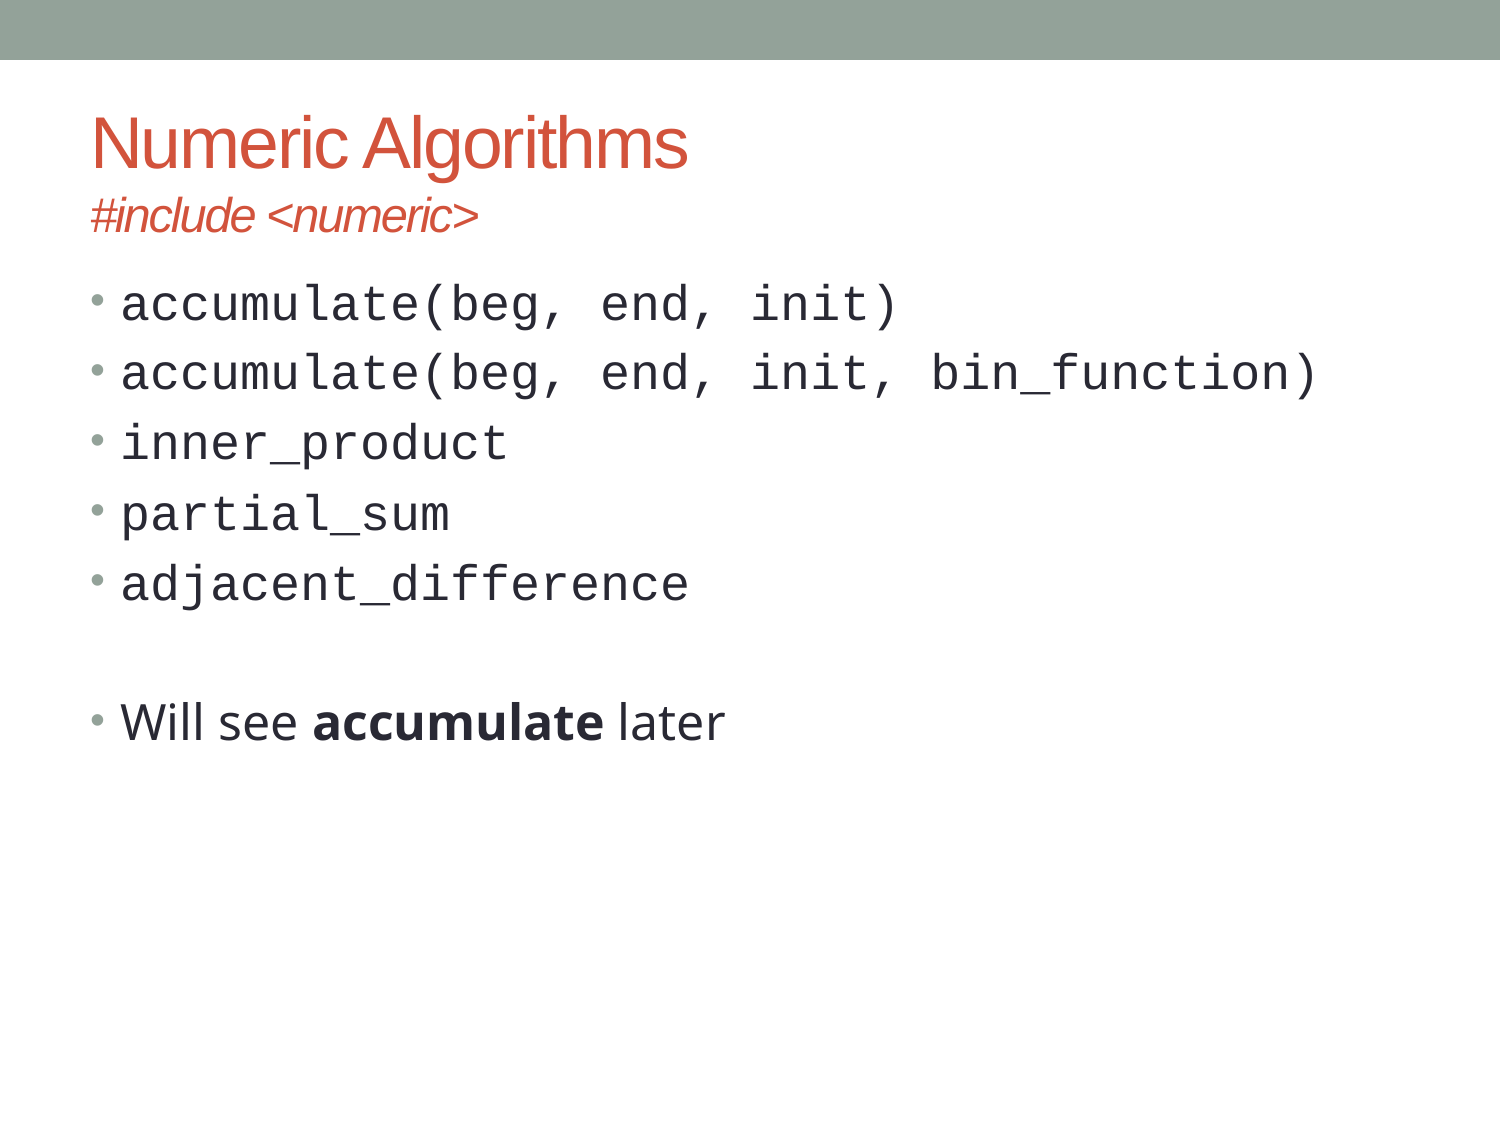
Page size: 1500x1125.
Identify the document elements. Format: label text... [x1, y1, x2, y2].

list accumulate(beg, end, init) accumulate(beg, end, init, bin_function) inner_product partial_sum adjacent_difference Will see accumulate later [75, 262, 1425, 1063]
title Numeric Algorithms #include <numeric> [75, 87, 1425, 250]
